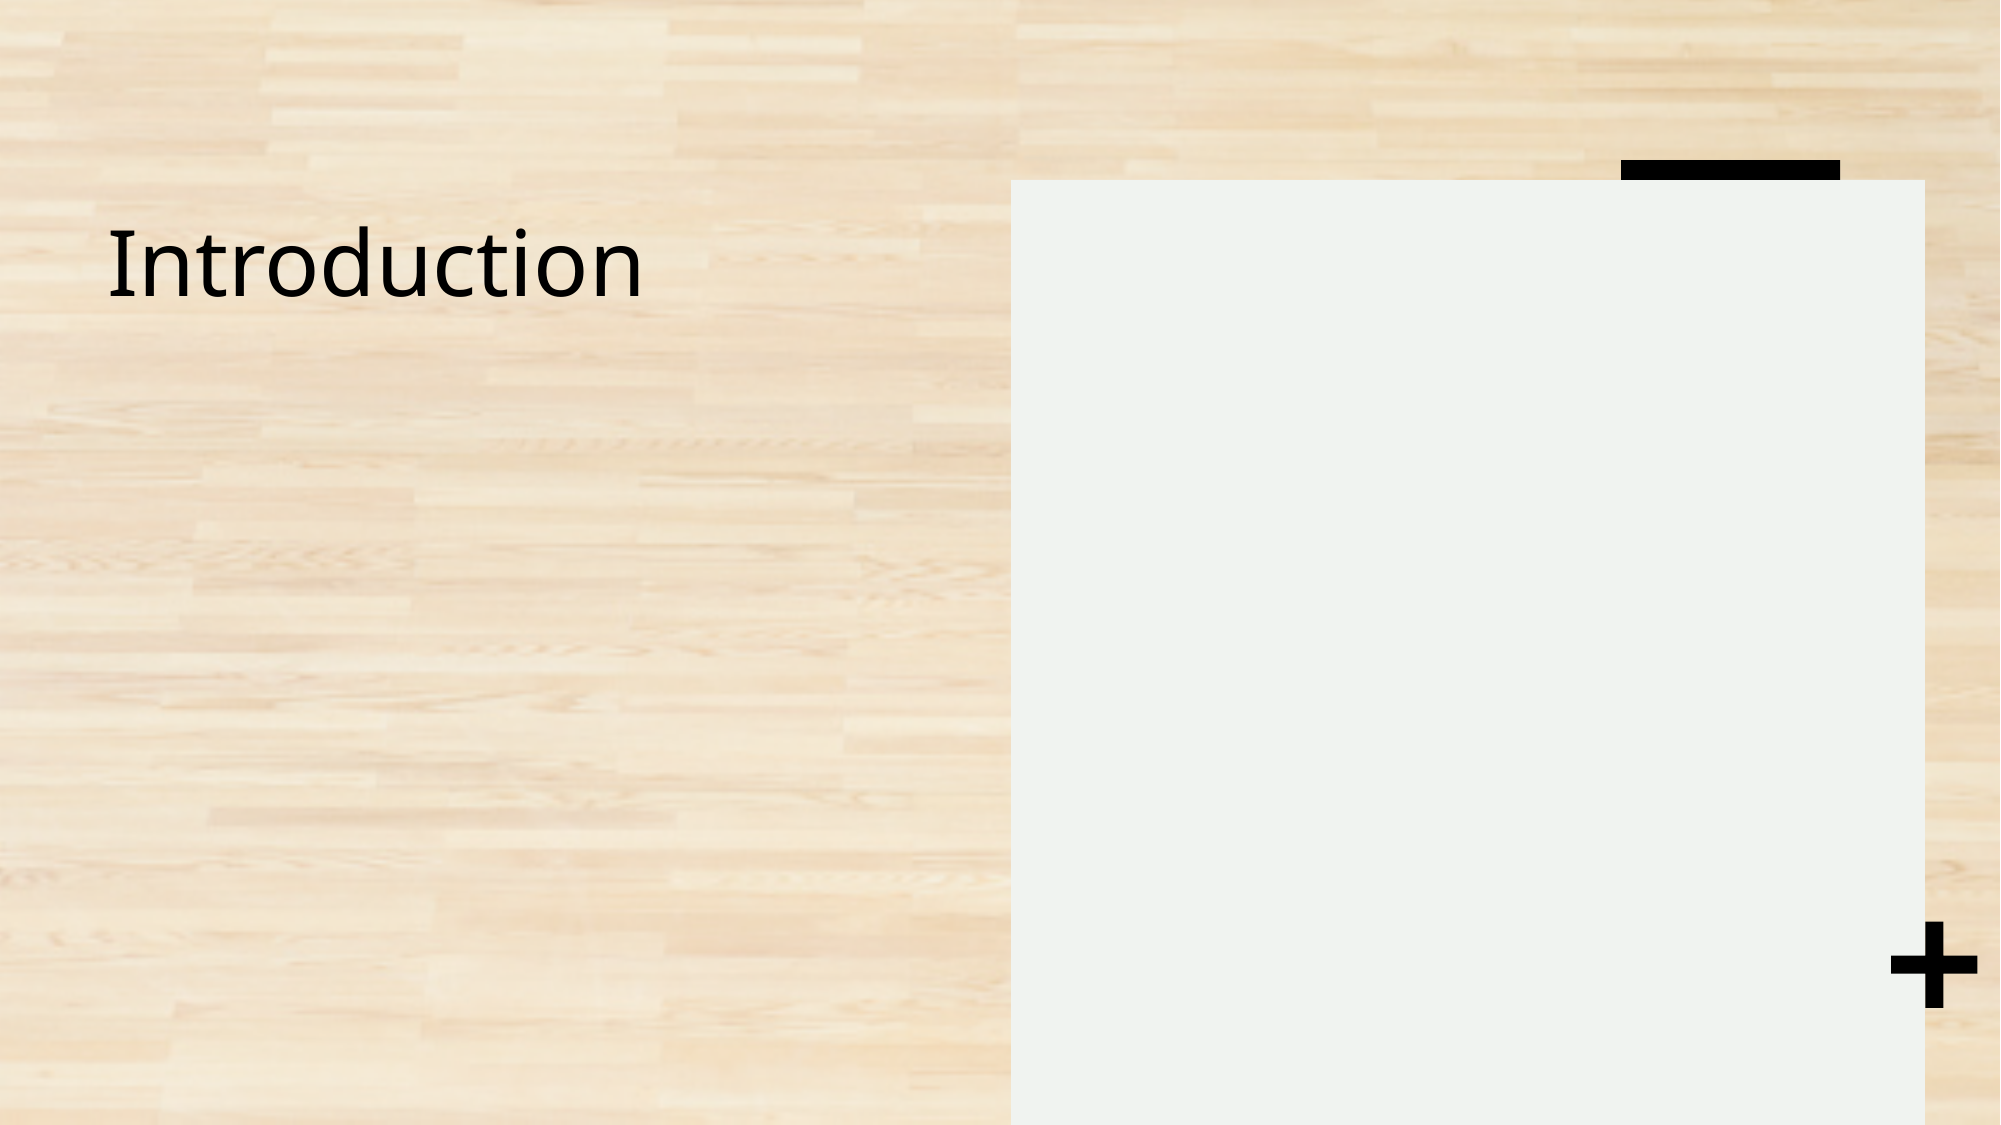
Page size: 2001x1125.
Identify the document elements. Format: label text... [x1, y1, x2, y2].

title Introduction [92, 197, 1449, 435]
